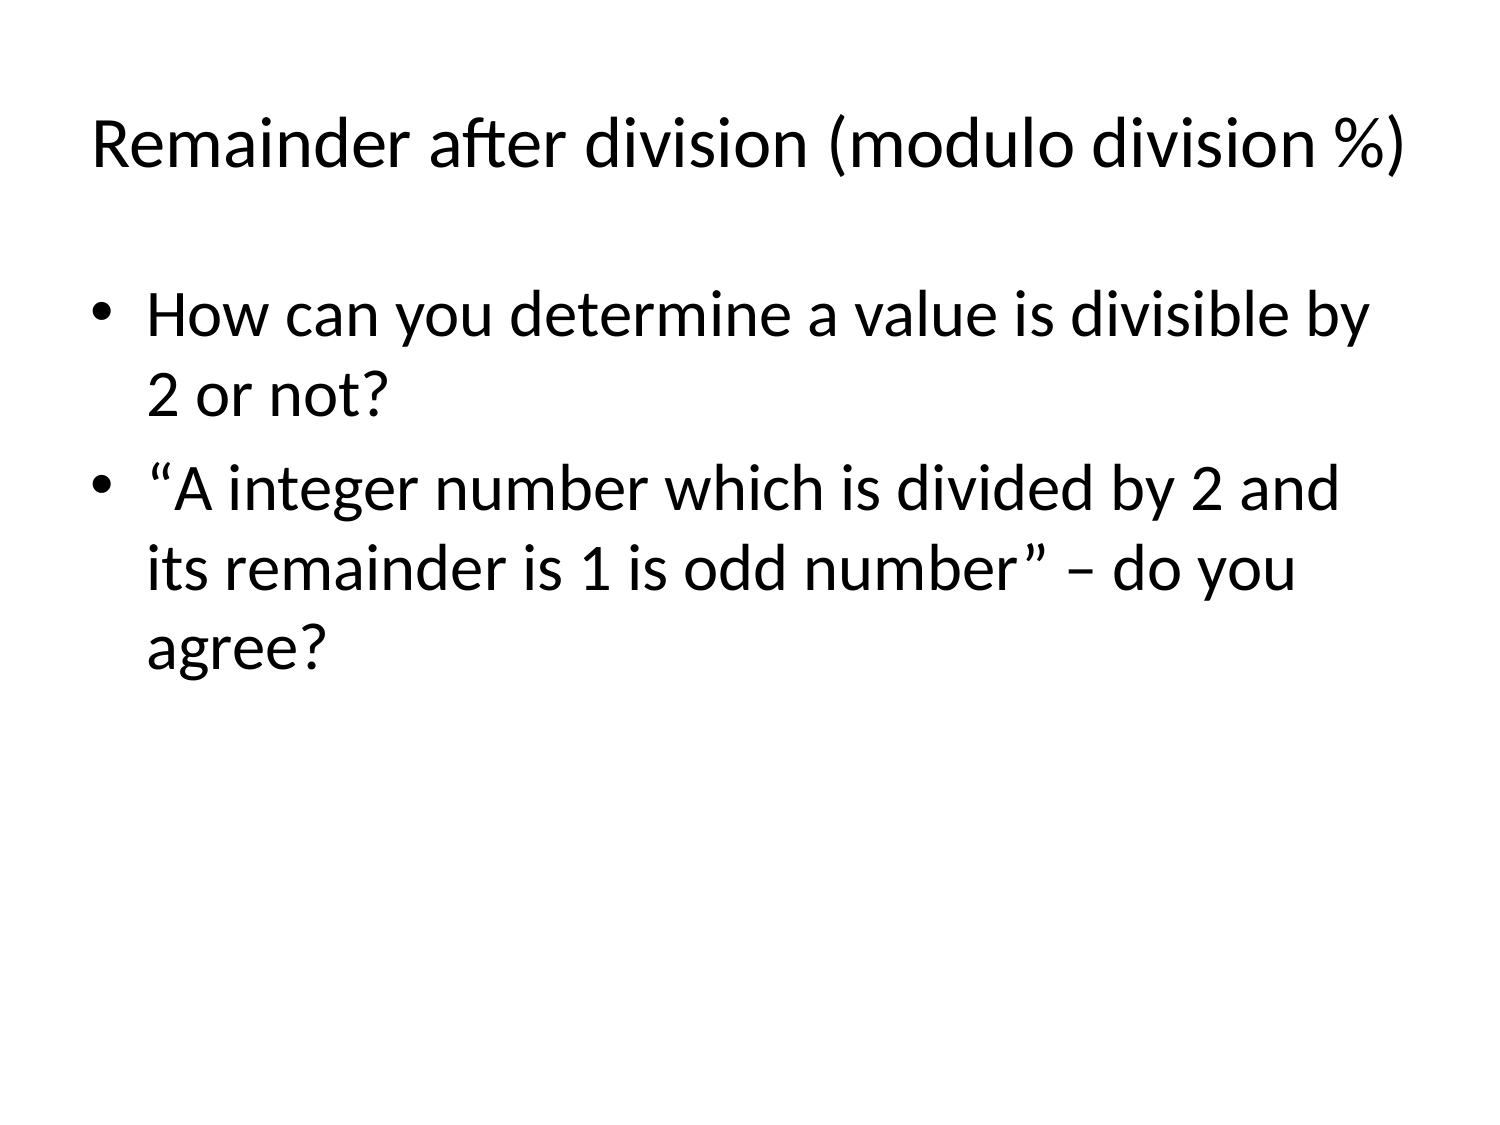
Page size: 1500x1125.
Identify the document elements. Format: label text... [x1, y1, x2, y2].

list How can you determine a value is divisible by 2 or not? “A integer number which is divided by 2 and its remainder is 1 is odd number” – do you agree? [75, 262, 1425, 1005]
title Remainder after division (modulo division %) [75, 45, 1425, 233]
